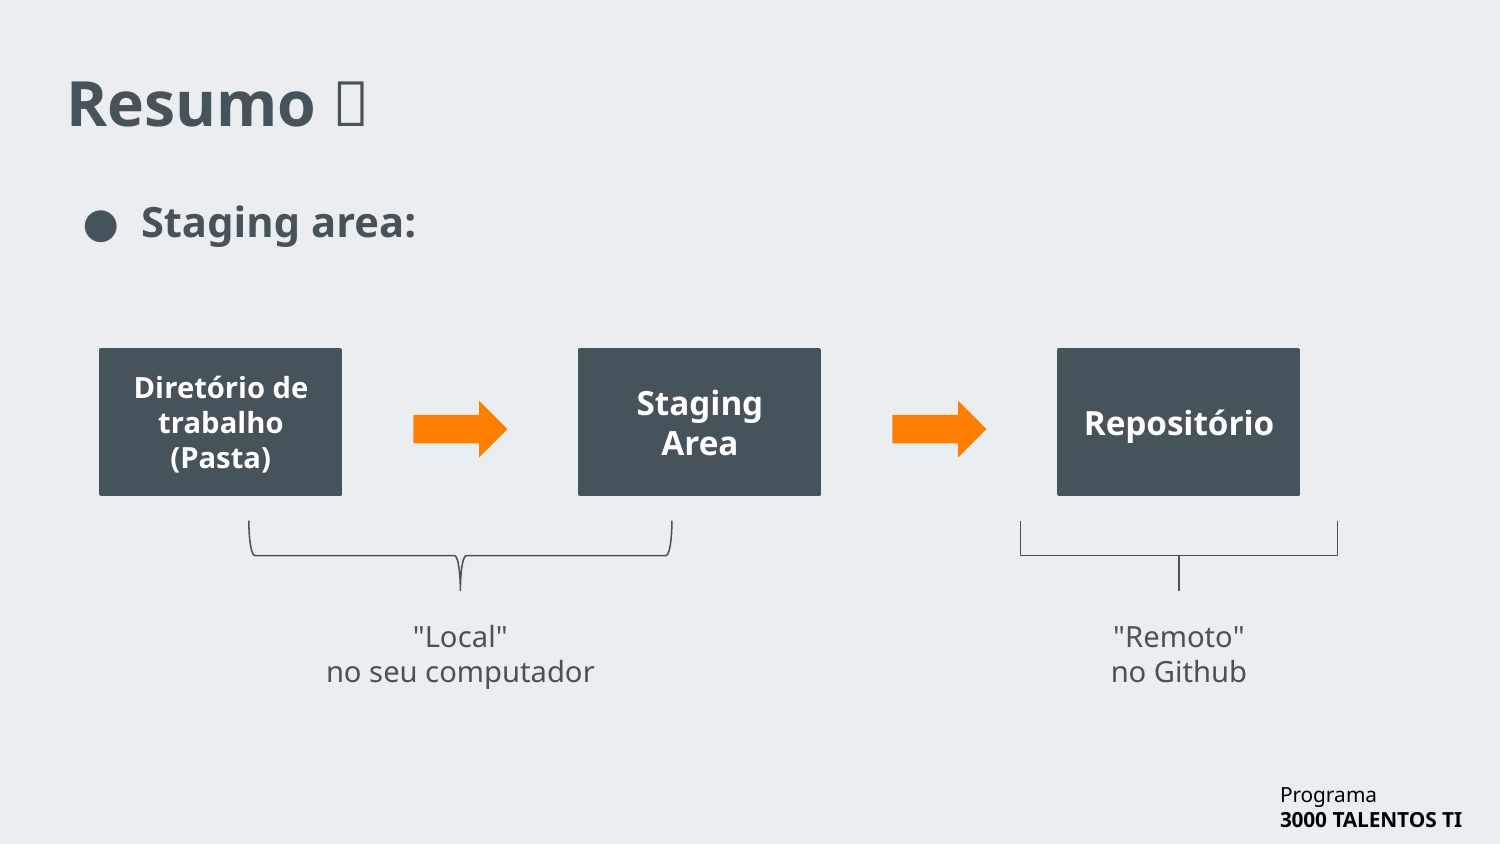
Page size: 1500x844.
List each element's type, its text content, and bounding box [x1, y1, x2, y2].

text_box [892, 400, 987, 458]
title Resumo 📓 [51, 20, 1336, 182]
text_box Diretório de trabalho (Pasta) [100, 349, 341, 494]
text_box "Remoto" no Github [1014, 603, 1344, 720]
text_box [413, 400, 508, 458]
subtitle Staging area: [51, 182, 1336, 778]
text_box Staging Area [580, 349, 820, 494]
text_box [1020, 520, 1338, 591]
text_box Repositório [1059, 349, 1299, 494]
text_box [248, 520, 672, 591]
text_box "Local" no seu computador [296, 603, 625, 720]
